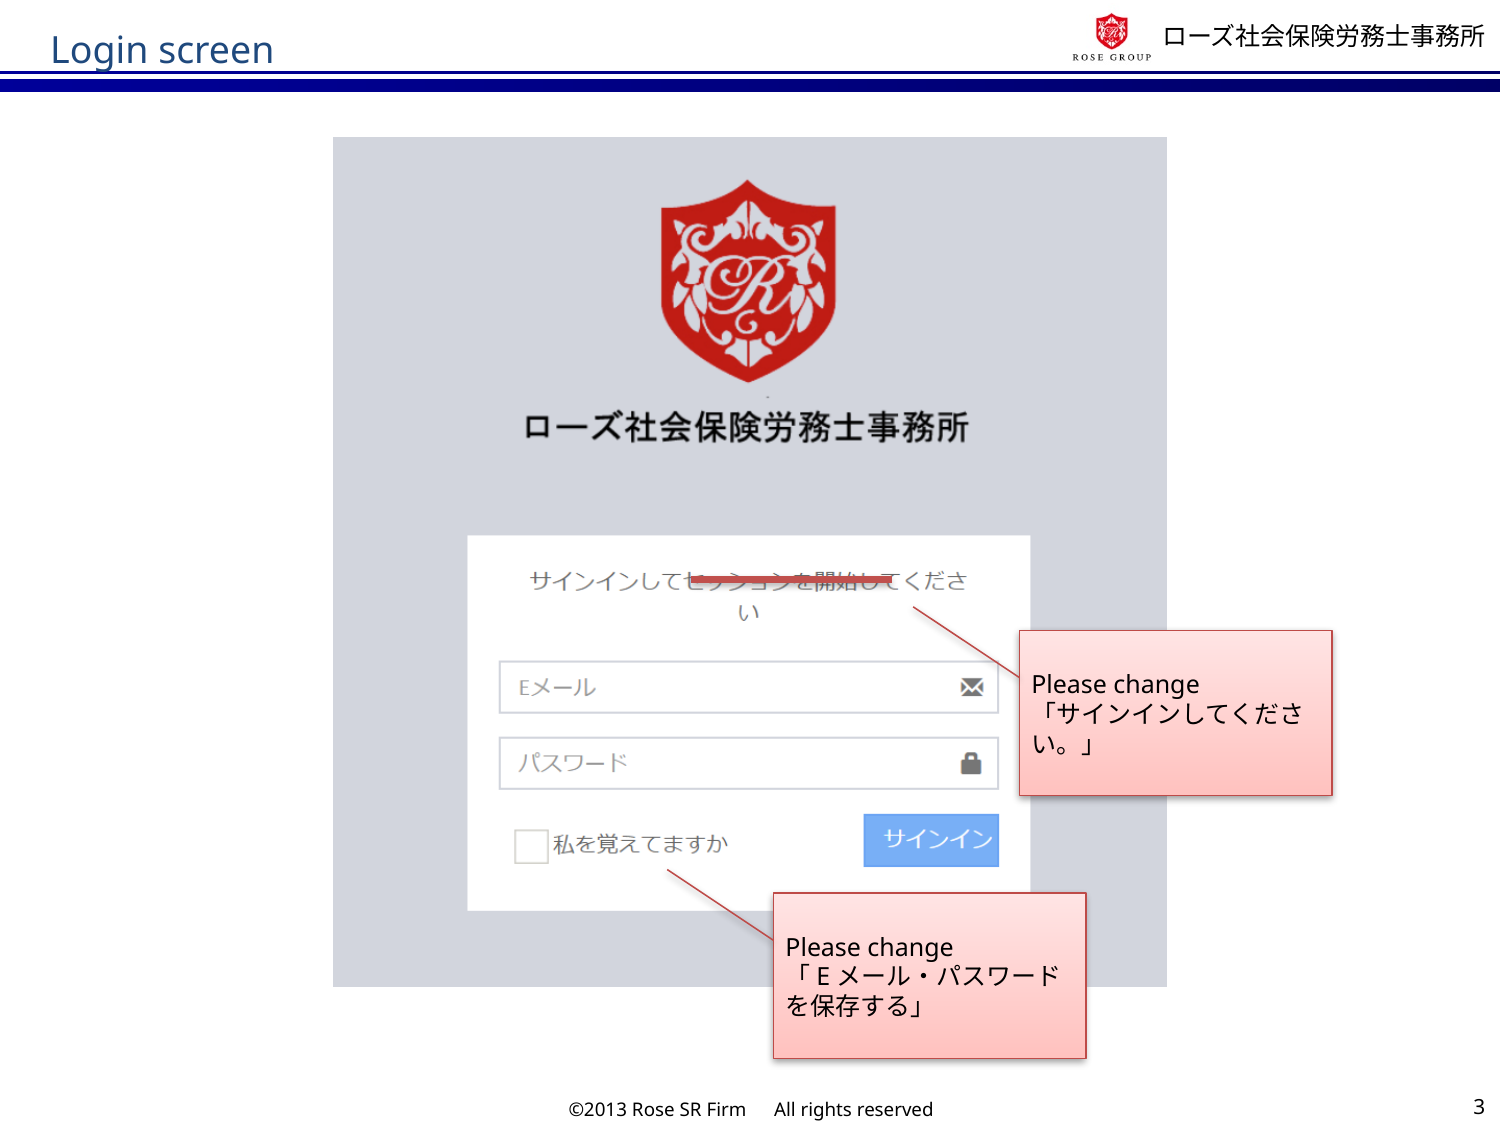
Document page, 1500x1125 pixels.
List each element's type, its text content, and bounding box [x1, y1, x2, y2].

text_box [666, 869, 774, 941]
picture [1064, 3, 1158, 69]
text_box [912, 606, 1020, 678]
picture [332, 137, 1167, 988]
slide_number 3 [1187, 1086, 1500, 1125]
text_box Please change 「Eメール・パスワードを保存する」 [773, 995, 1087, 1059]
title Login screen [34, 0, 1058, 79]
footer ©2013 Rose SR Firm All rights reserved [482, 1089, 1020, 1125]
text_box Please change 「サインインしてください。」 [1172, 630, 1333, 796]
